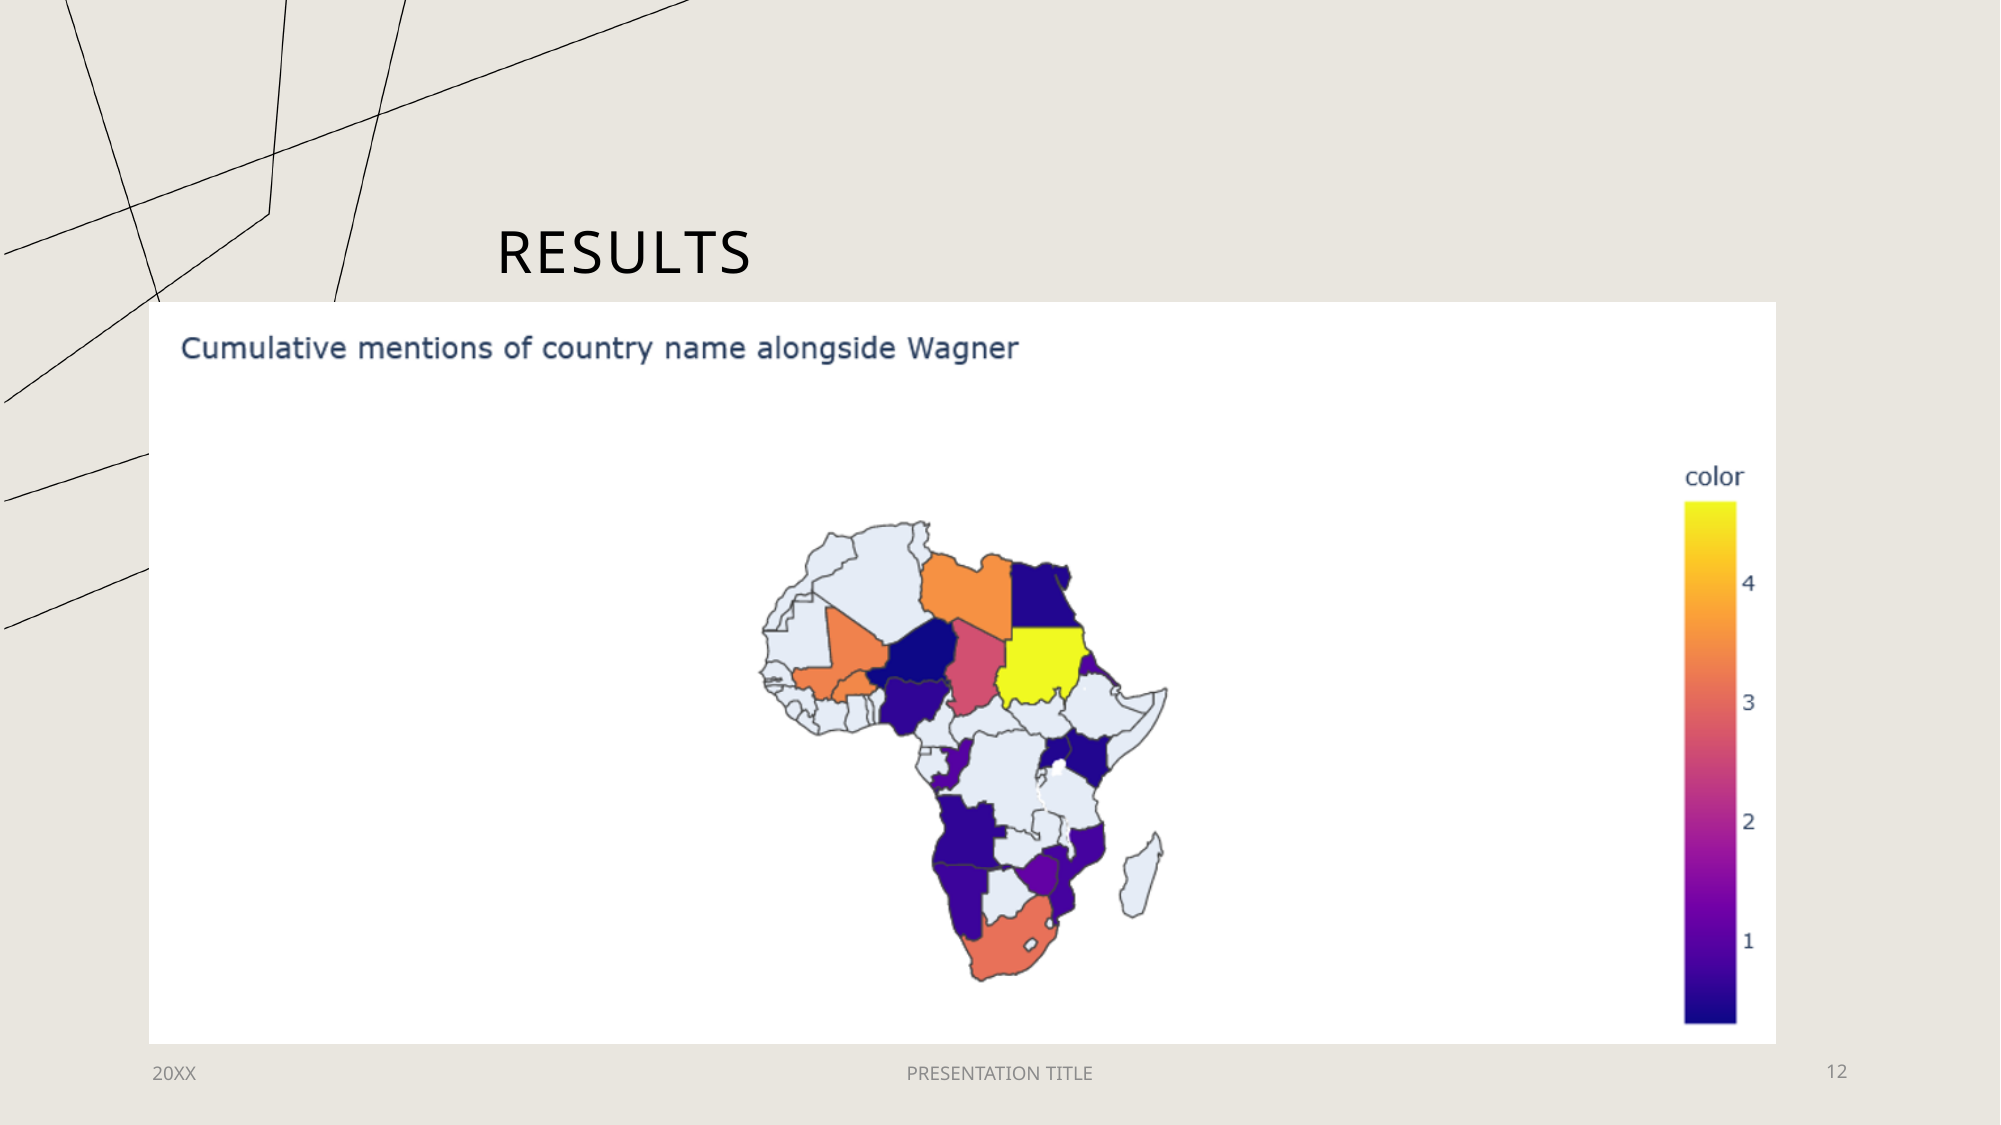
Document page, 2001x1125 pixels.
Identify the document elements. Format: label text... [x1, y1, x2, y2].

footer PRESENTATION TITLE [662, 1044, 1338, 1103]
slide_number 12 [1412, 1042, 1863, 1103]
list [149, 302, 1776, 1044]
title Results [481, 146, 1863, 364]
picture [4, 0, 721, 642]
slide_number 20XX [137, 1042, 588, 1103]
